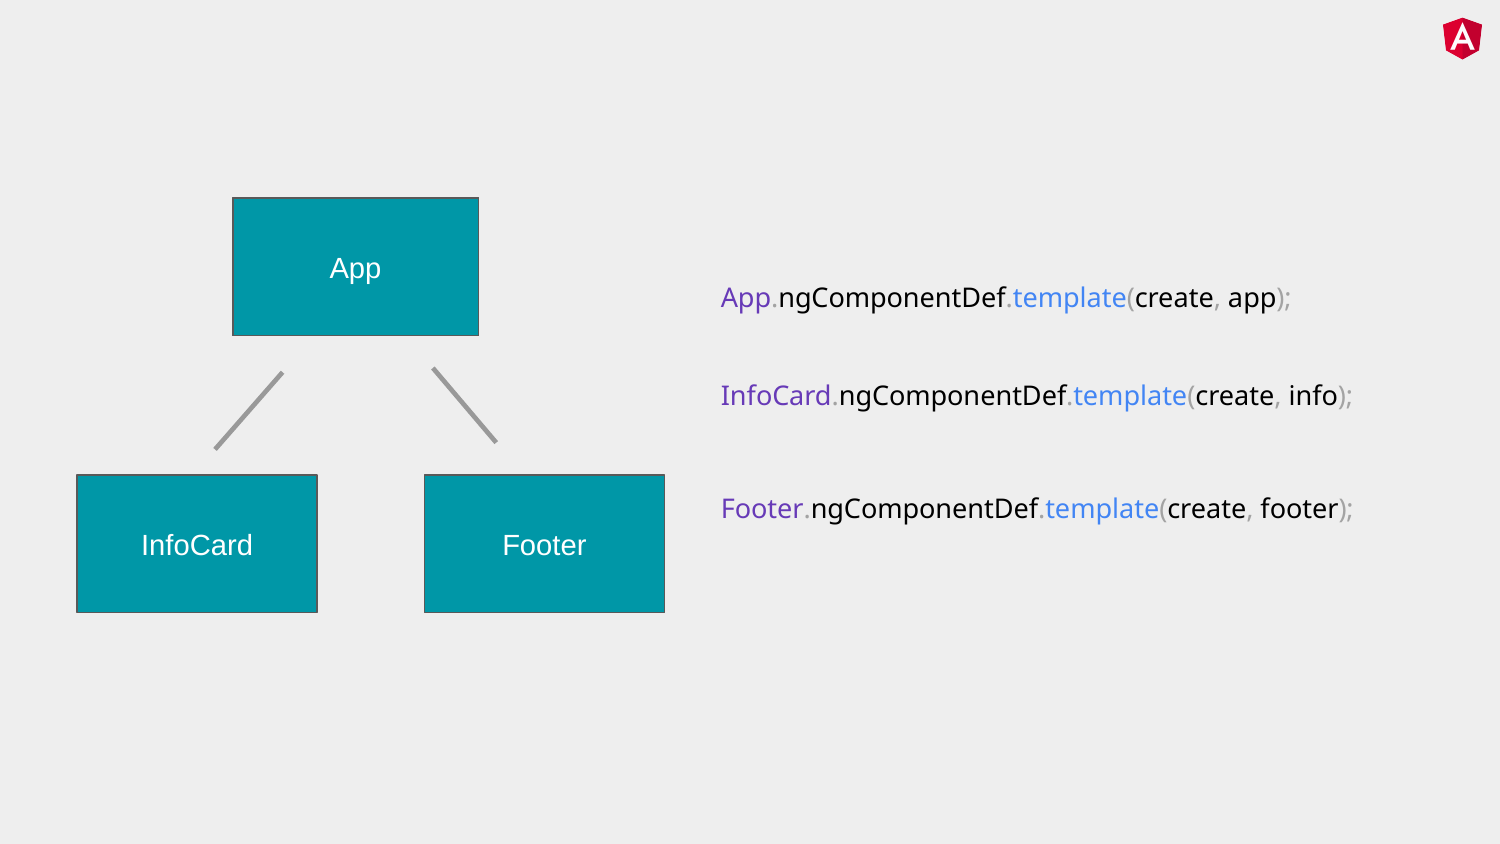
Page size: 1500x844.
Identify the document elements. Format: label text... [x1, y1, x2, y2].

text_box App.ngComponentDef.template(create, app); InfoCard.ngComponentDef.template(create, info); Footer.ngComponentDef.template(create, footer); [705, 188, 1500, 681]
text_box App [232, 198, 479, 336]
text_box InfoCard [77, 474, 318, 613]
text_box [432, 367, 497, 443]
text_box Footer [424, 474, 665, 613]
picture [1436, 11, 1489, 64]
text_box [214, 371, 283, 450]
